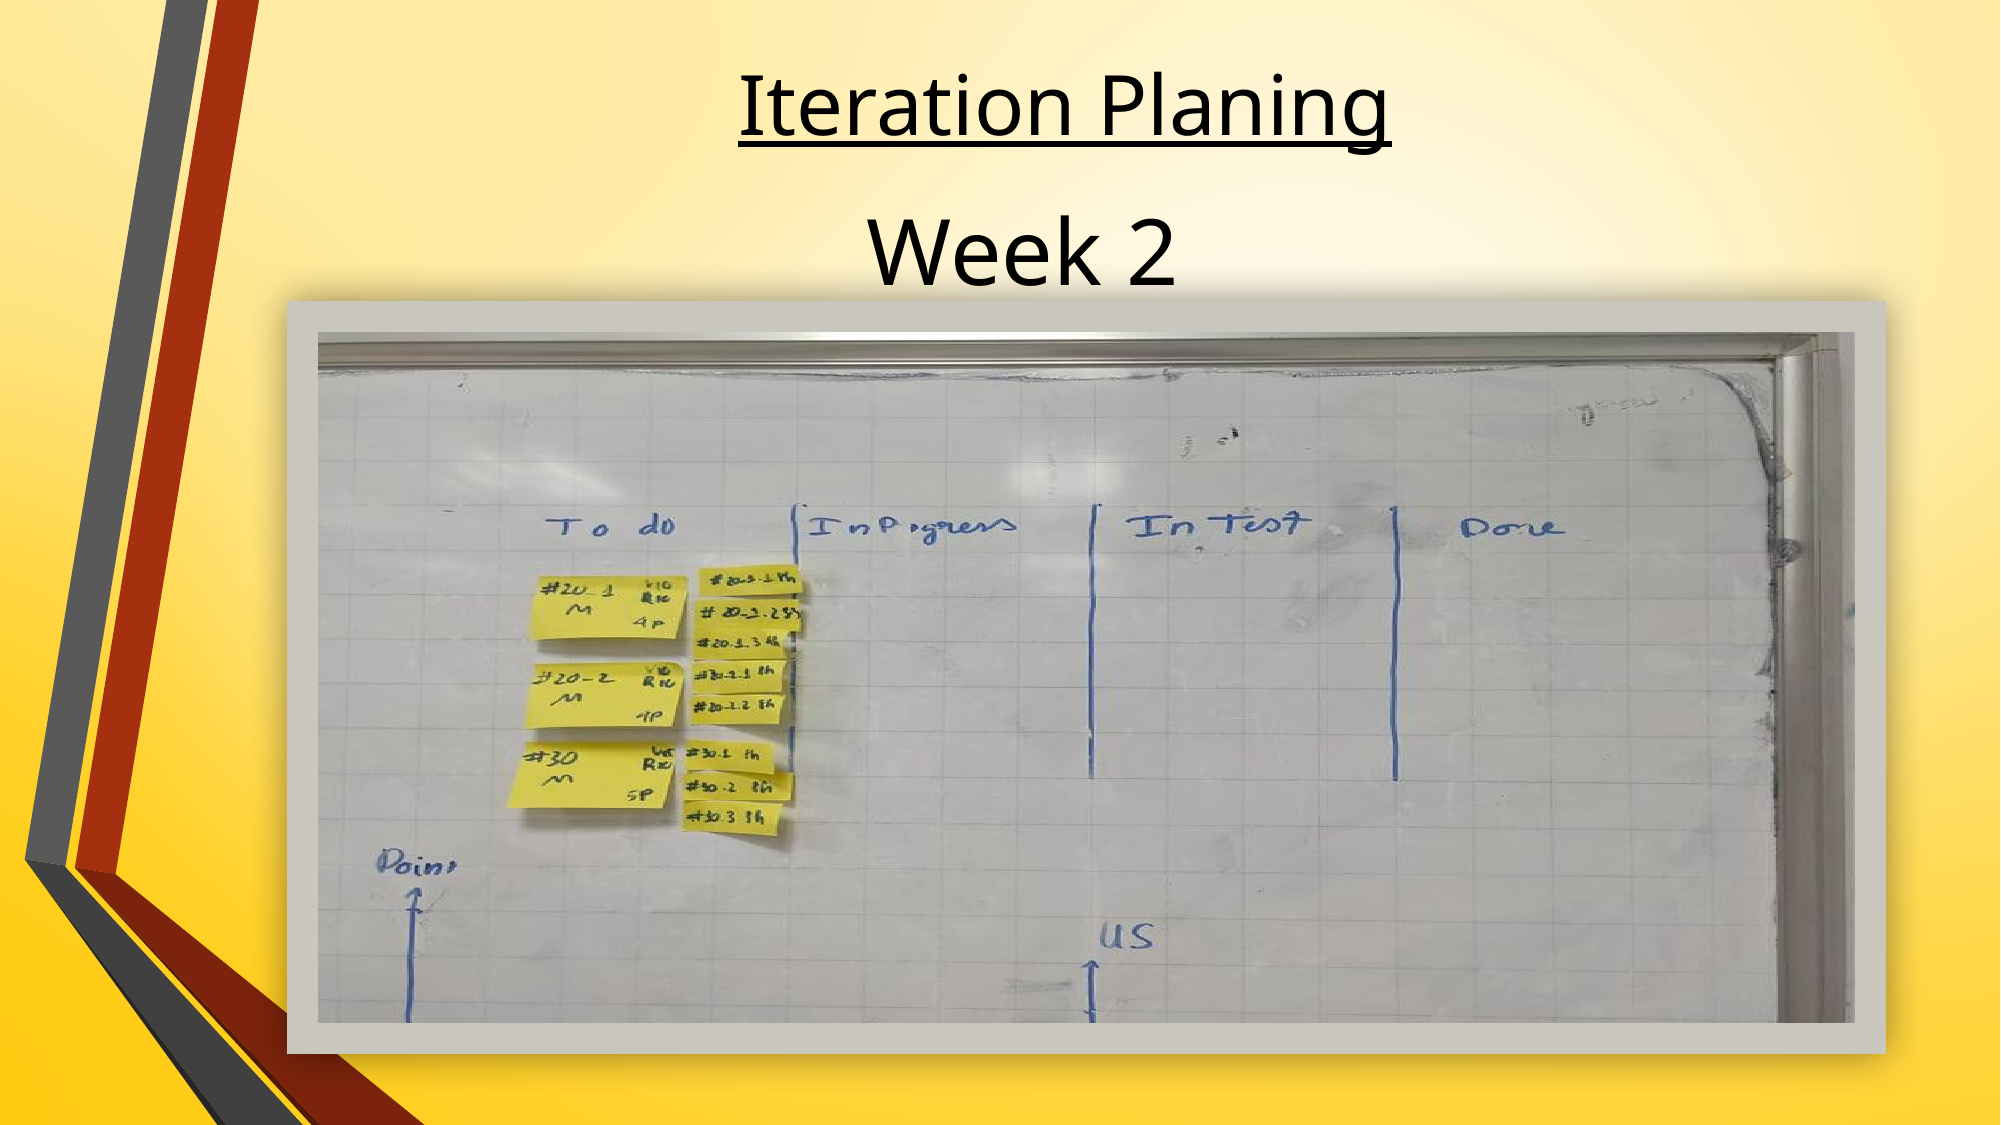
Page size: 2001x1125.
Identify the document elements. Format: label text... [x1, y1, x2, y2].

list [317, 331, 1855, 1023]
text_box Week 2 [597, 186, 1448, 311]
title Iteration Planing [243, 17, 1887, 187]
